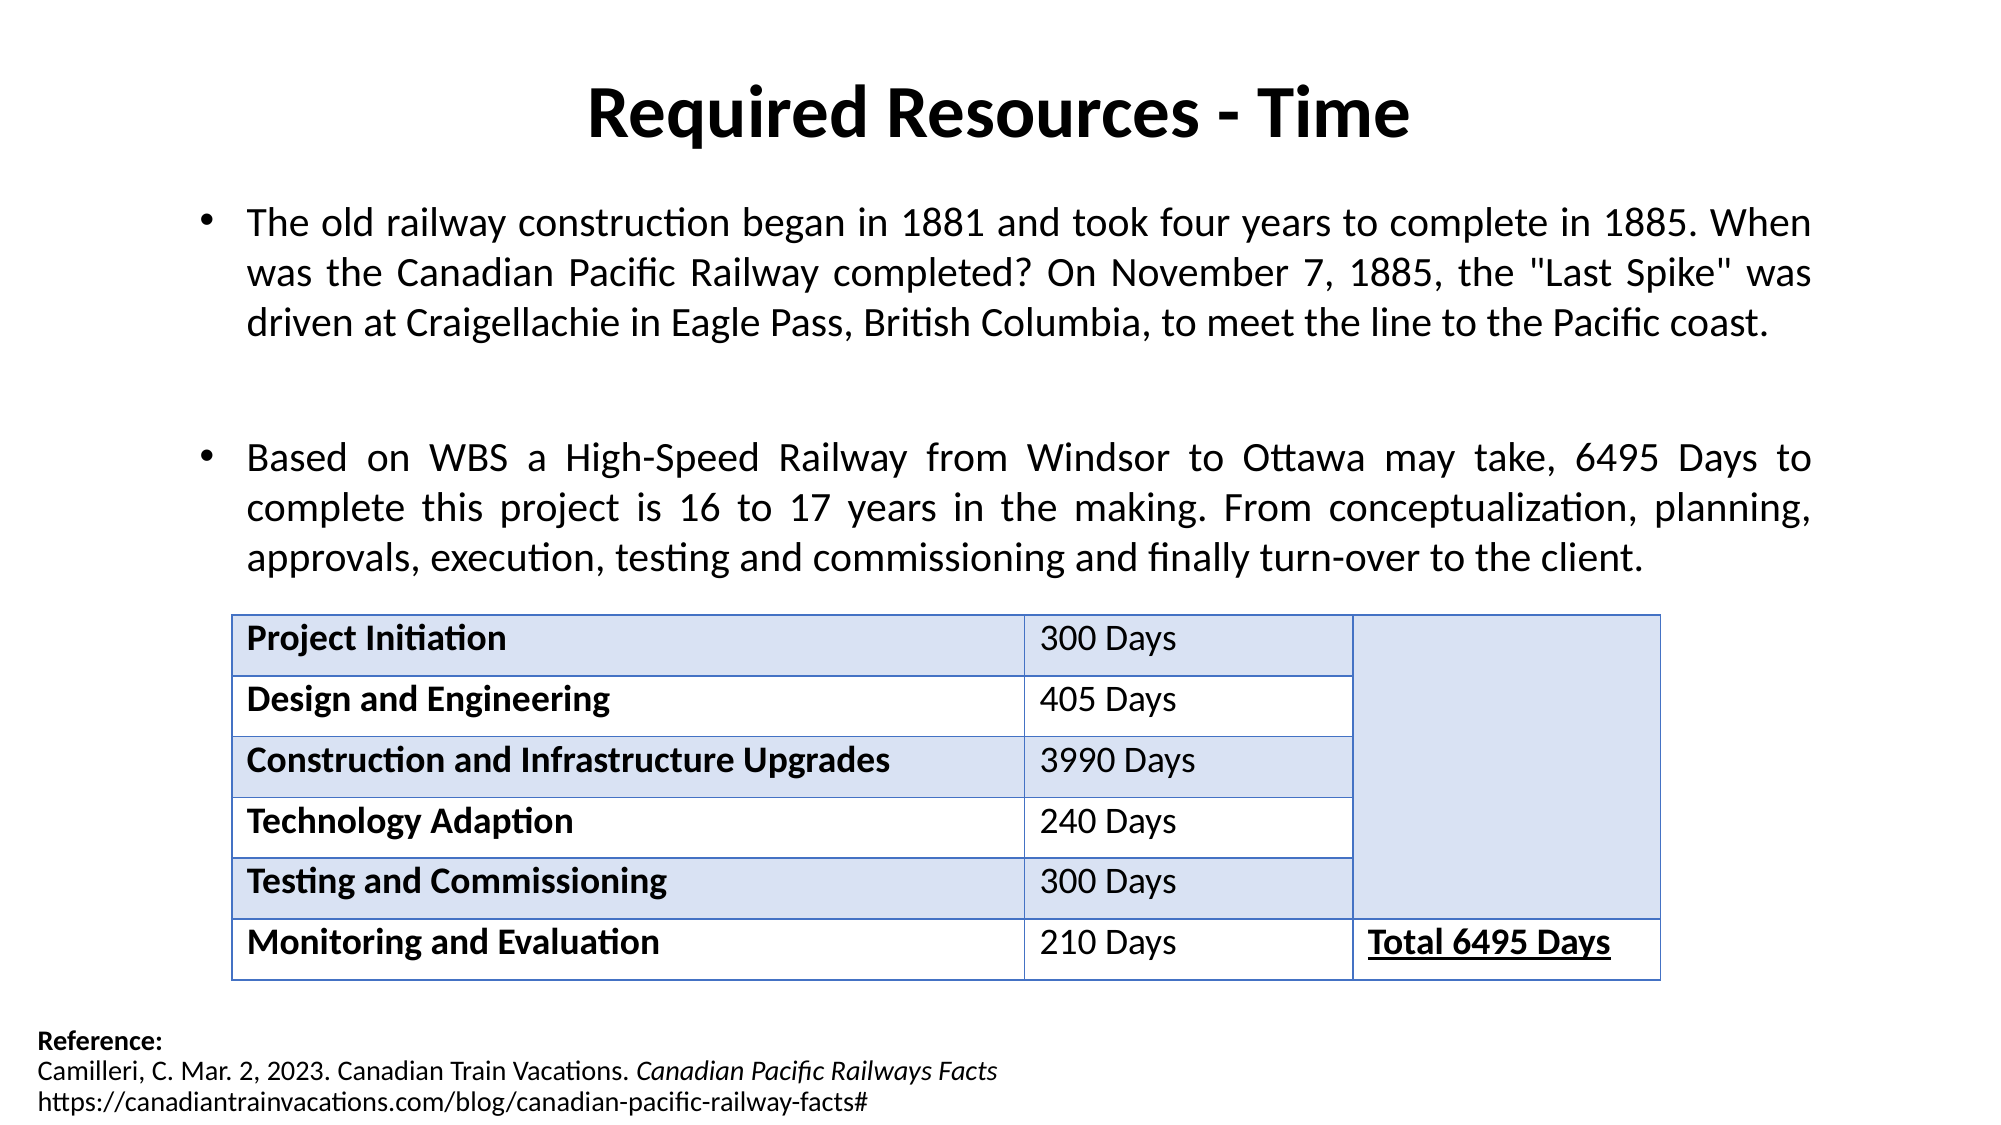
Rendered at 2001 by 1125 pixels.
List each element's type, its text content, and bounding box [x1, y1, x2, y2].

title Required Resources - Time [137, 59, 1863, 167]
table_cell Total 6495 Days [1354, 920, 1660, 979]
list The old railway construction began in 1881 and took four years to complete in 1885. When was the Canadian Pacific Railway completed? On November 7, 1885, the "Last Spike" was driven at Craigellachie in Eagle Pass, British Columbia, to meet the line to the Pacific coast. Based on WBS a High-Speed Railway from Windsor to Ottawa may take, 6495 Days to complete this project is 16 to 17 years in the making. From conceptualization, planning, approvals, execution, testing and commissioning and finally turn-over to the client. [171, 186, 1829, 901]
table_cell Construction and Infrastructure Upgrades [233, 737, 1024, 797]
table_header Project Initiation [233, 616, 1024, 675]
table_cell 210 Days [1025, 920, 1352, 979]
table_cell Technology Adaption [233, 798, 1024, 857]
table_cell 3990 Days [1025, 737, 1352, 797]
table_cell 300 Days [1025, 859, 1352, 918]
table_cell Monitoring and Evaluation [233, 920, 1024, 979]
table_cell Testing and Commissioning [233, 859, 1024, 918]
text_box Reference: Camilleri, C. Mar. 2, 2023. Canadian Train Vacations. Canadian Pacific Railways Facts https://canadiantrainvacations.com/blog/canadian-pacific-railway-facts# [22, 1018, 1979, 1125]
table_cell Design and Engineering [233, 677, 1024, 736]
table_cell 240 Days [1025, 798, 1352, 857]
table_cell 405 Days [1025, 677, 1352, 736]
table_header [1354, 616, 1660, 918]
table_header 300 Days [1025, 616, 1352, 675]
